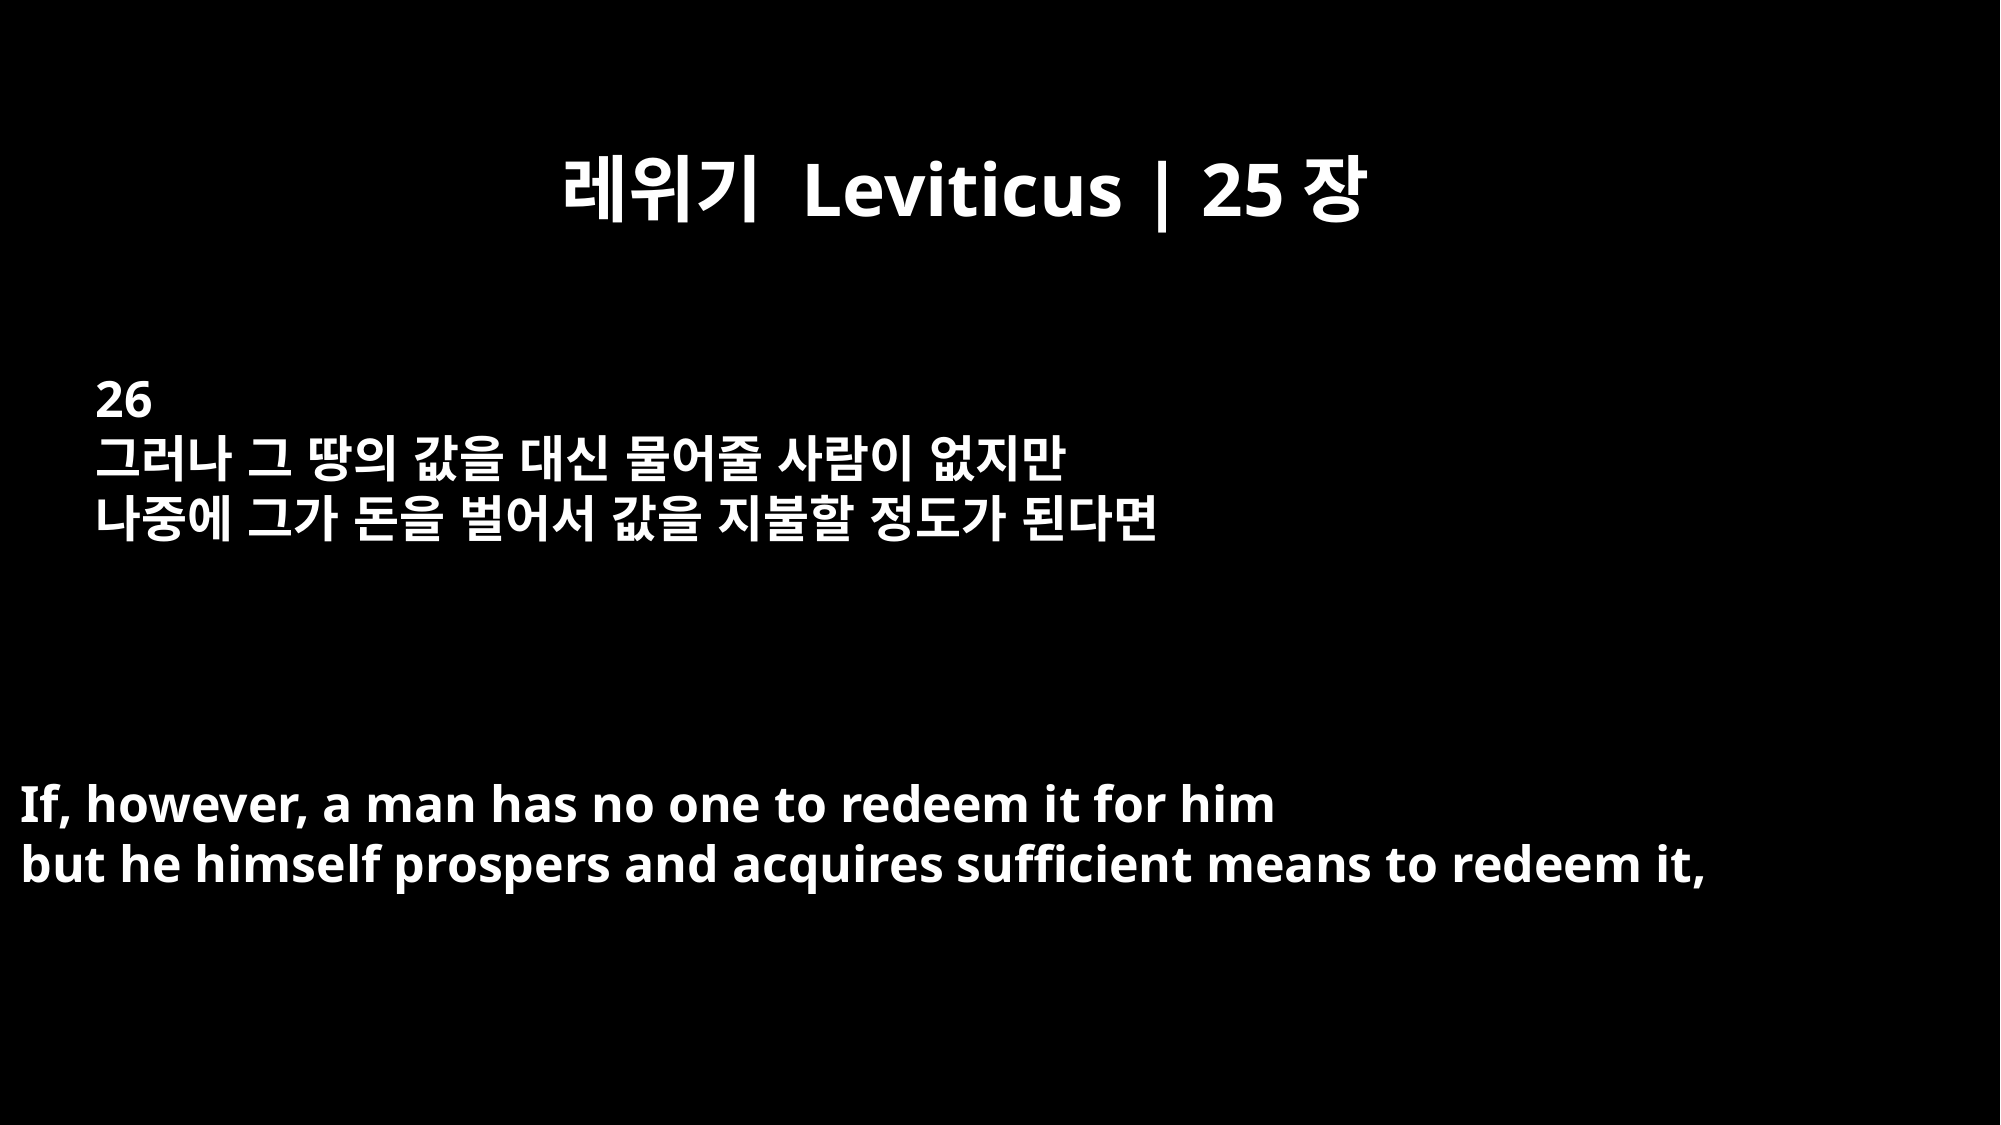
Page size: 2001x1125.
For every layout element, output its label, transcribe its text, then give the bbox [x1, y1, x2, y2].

text_box 26 그러나 그 땅의 값을 대신 물어줄 사람이 없지만 나중에 그가 돈을 벌어서 값을 지불할 정도가 된다면 [80, 359, 1175, 555]
text_box 레위기 Leviticus | 25장 [546, 136, 1386, 239]
text_box If, however, a man has no one to redeem it for him but he himself prospers and acquires sufficient means to redeem it, [5, 764, 1722, 900]
